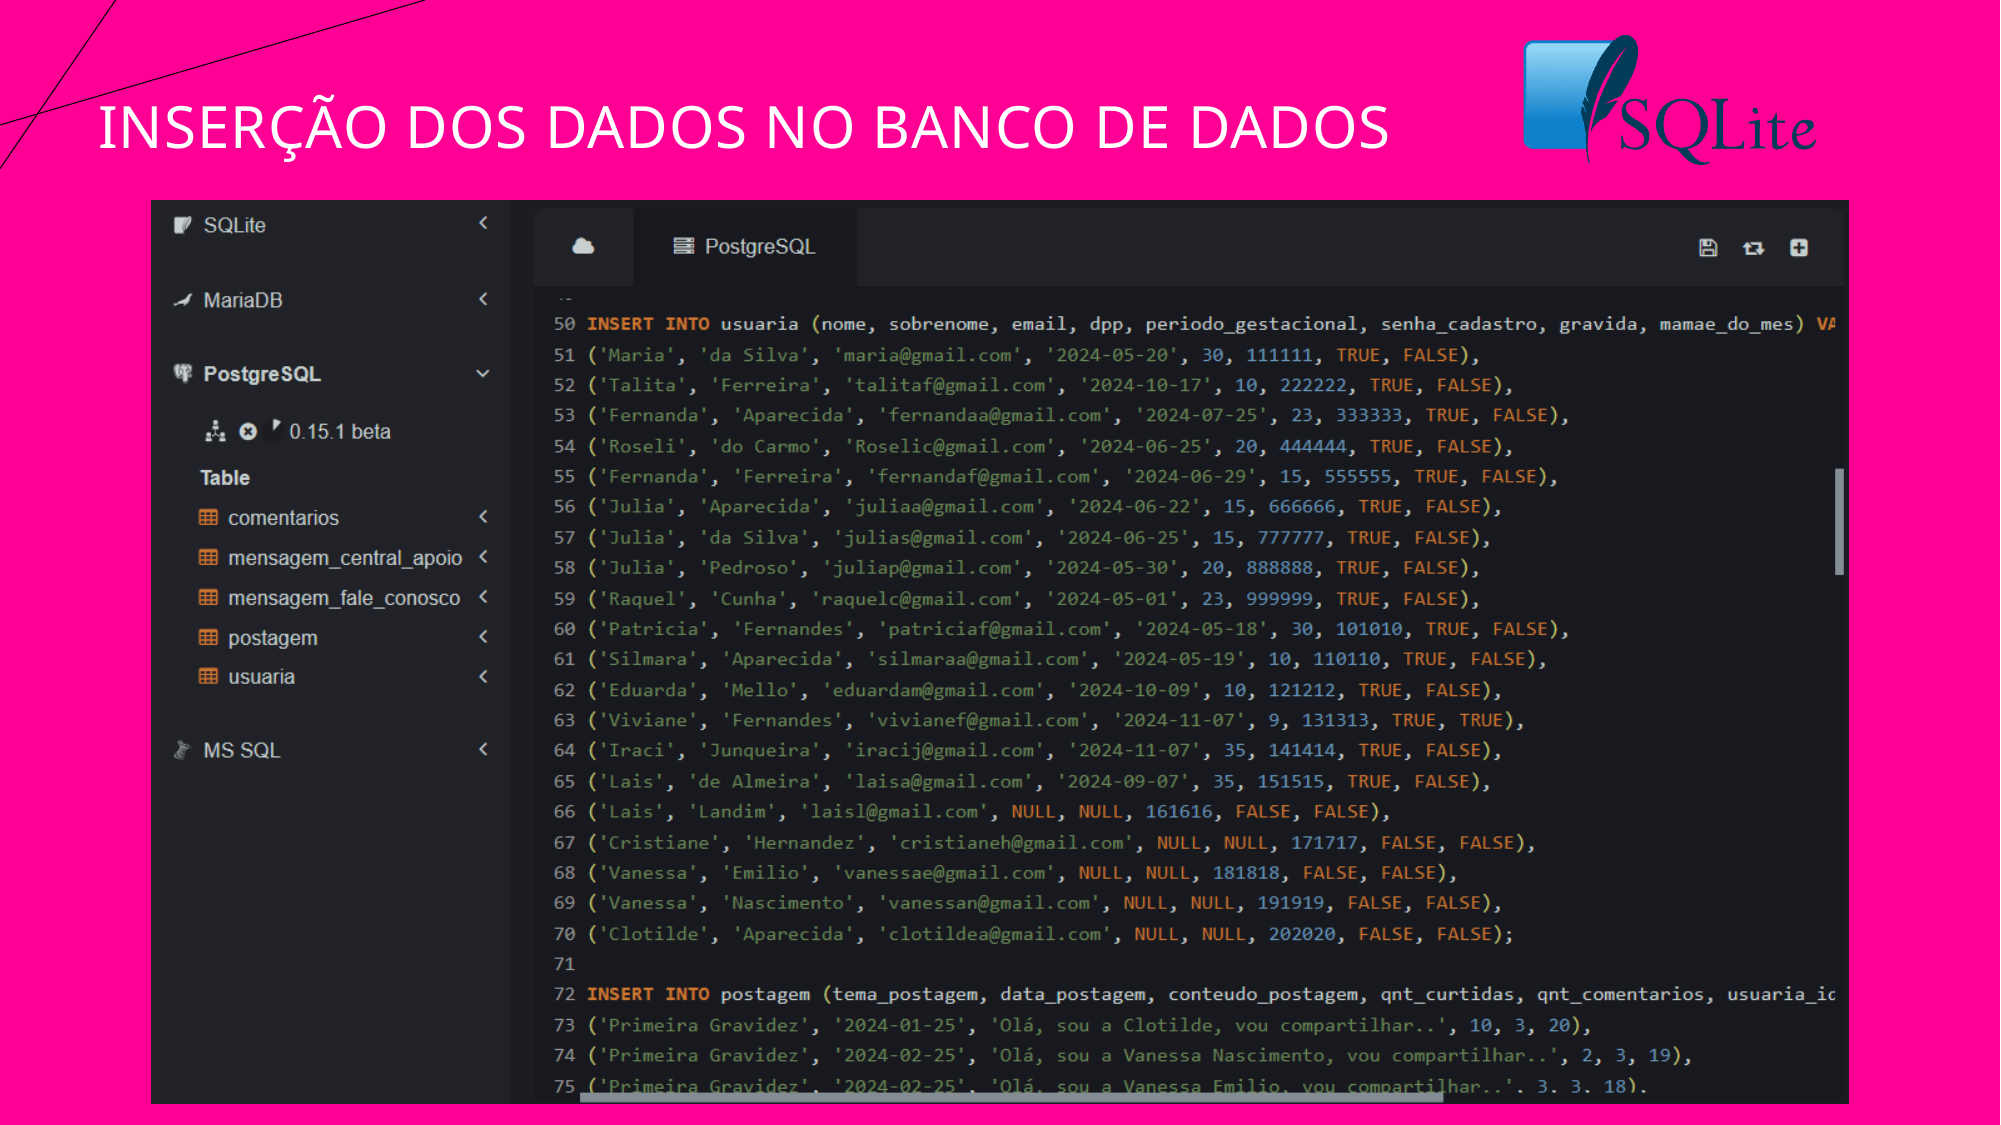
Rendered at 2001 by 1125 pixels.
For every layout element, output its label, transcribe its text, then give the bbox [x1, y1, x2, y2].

text_box Inserção dos dados nO BANCO DE DADOS [52, 0, 1438, 271]
picture [151, 0, 1849, 1105]
